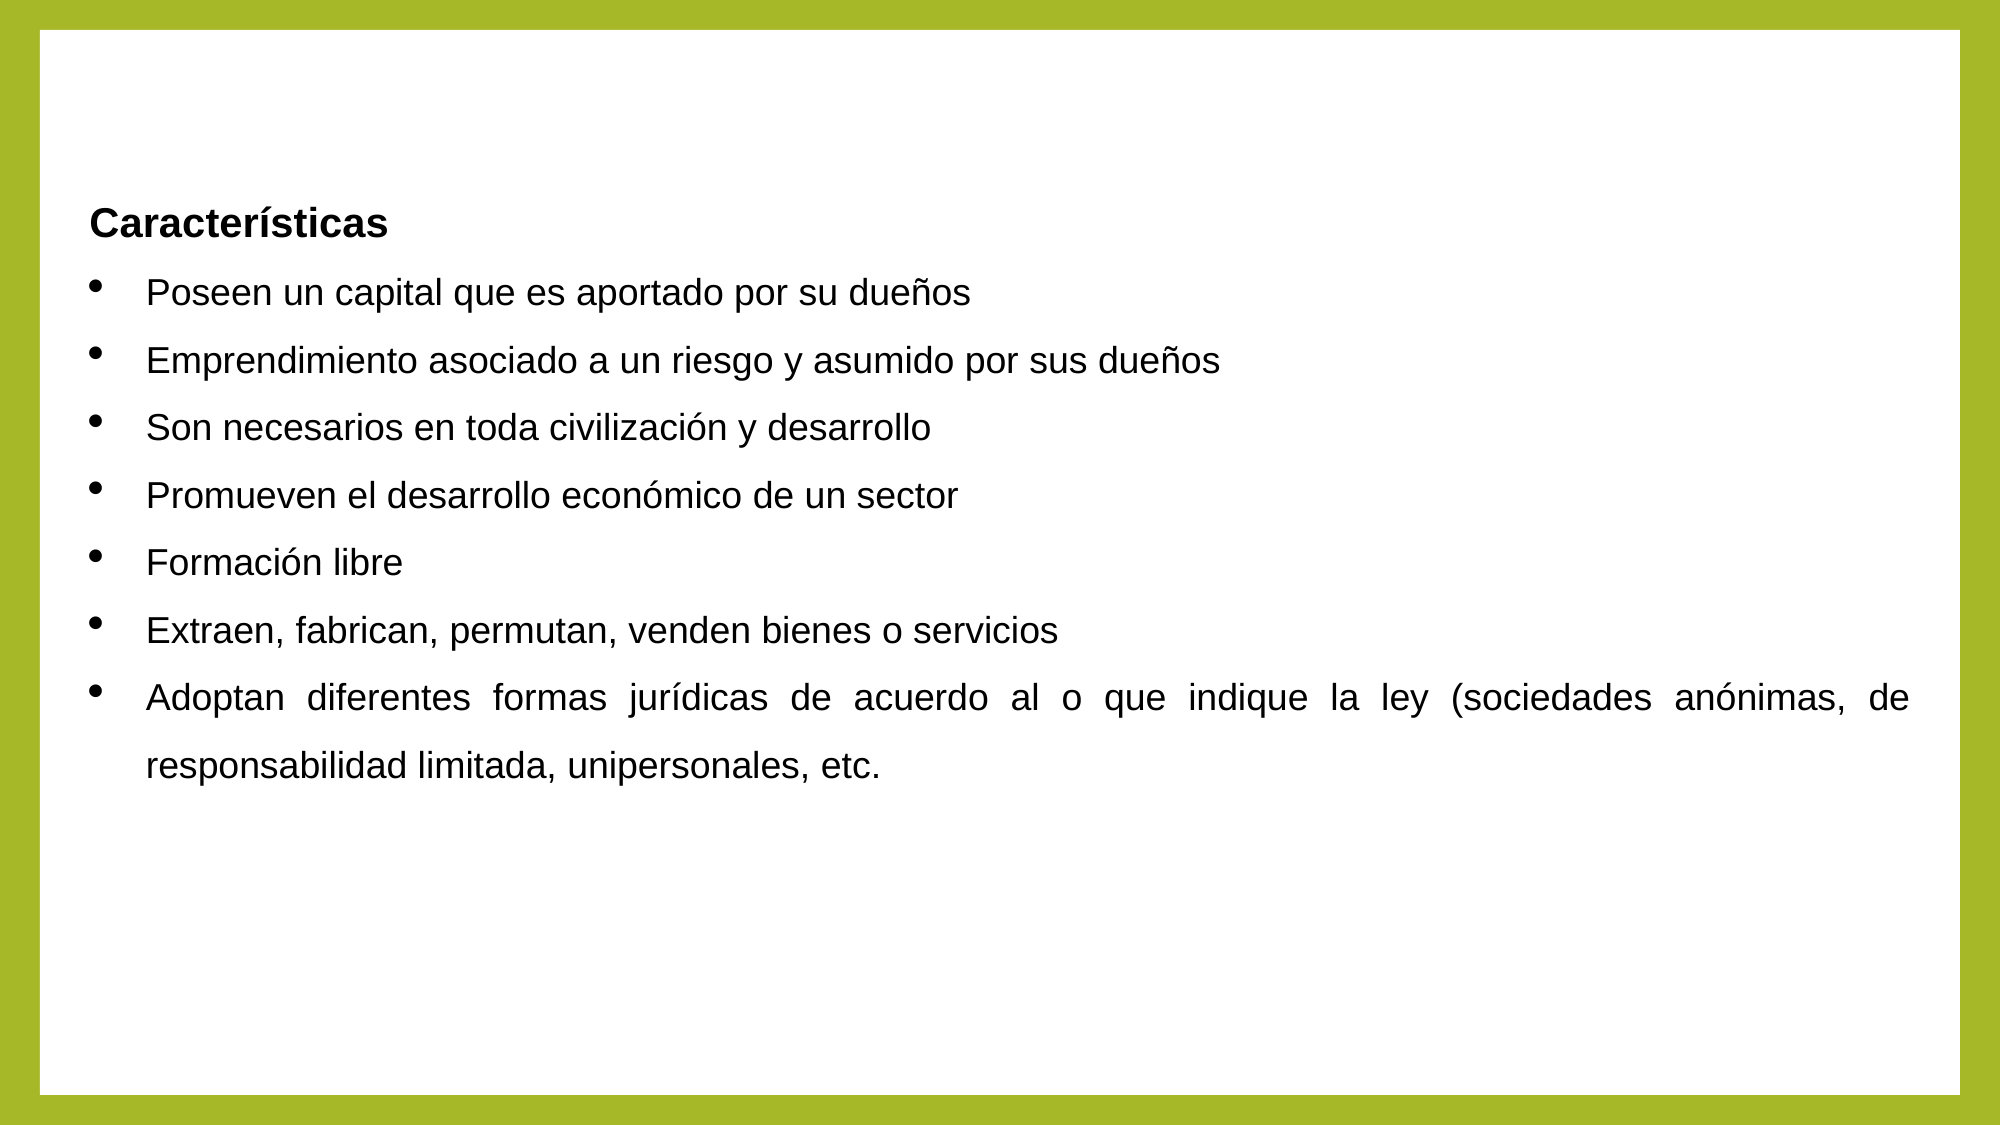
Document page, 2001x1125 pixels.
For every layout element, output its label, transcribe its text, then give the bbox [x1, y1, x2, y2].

text_box Características Poseen un capital que es aportado por su dueños Emprendimiento asociado a un riesgo y asumido por sus dueños Son necesarios en toda civilización y desarrollo Promueven el desarrollo económico de un sector Formación libre Extraen, fabrican, permutan, venden bienes o servicios Adoptan diferentes formas jurídicas de acuerdo al o que indique la ley (sociedades anónimas, de responsabilidad limitada, unipersonales, etc. [74, 163, 1926, 861]
